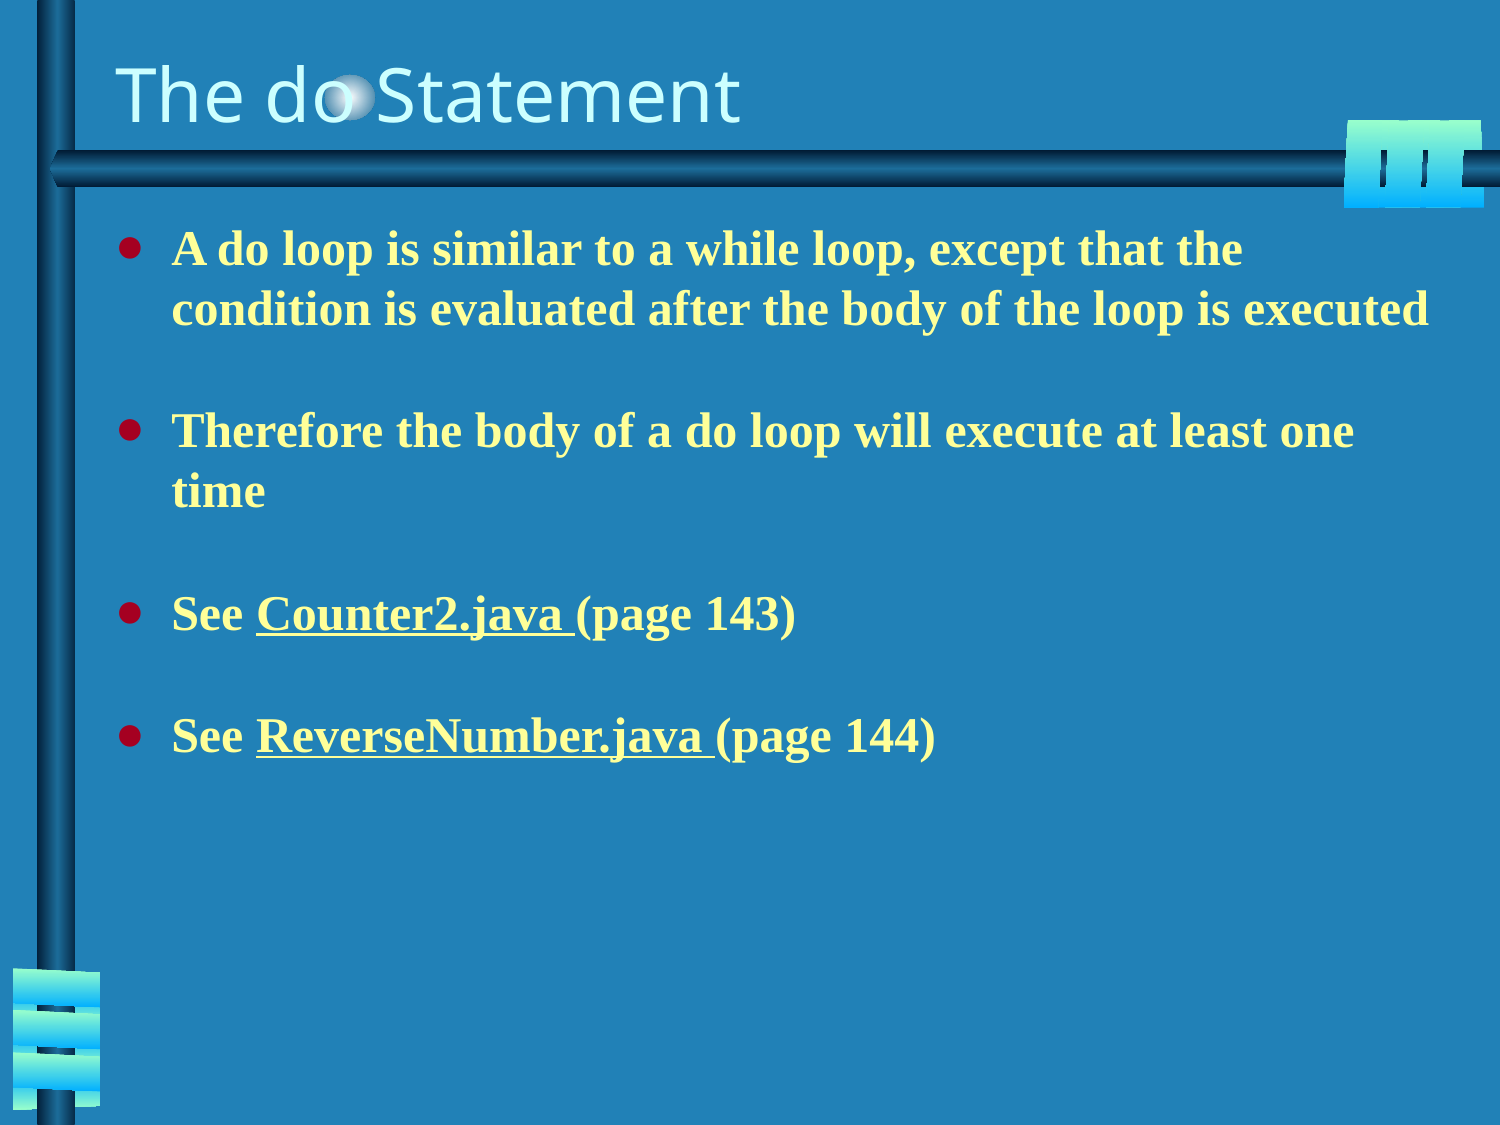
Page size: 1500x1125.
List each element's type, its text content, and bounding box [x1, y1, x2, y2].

list A do loop is similar to a while loop, except that the condition is evaluated after the body of the loop is executed Therefore the body of a do loop will execute at least one time See Counter2.java (page 143) See ReverseNumber.java (page 144) [99, 207, 1463, 1013]
title The do Statement [100, 32, 1345, 145]
